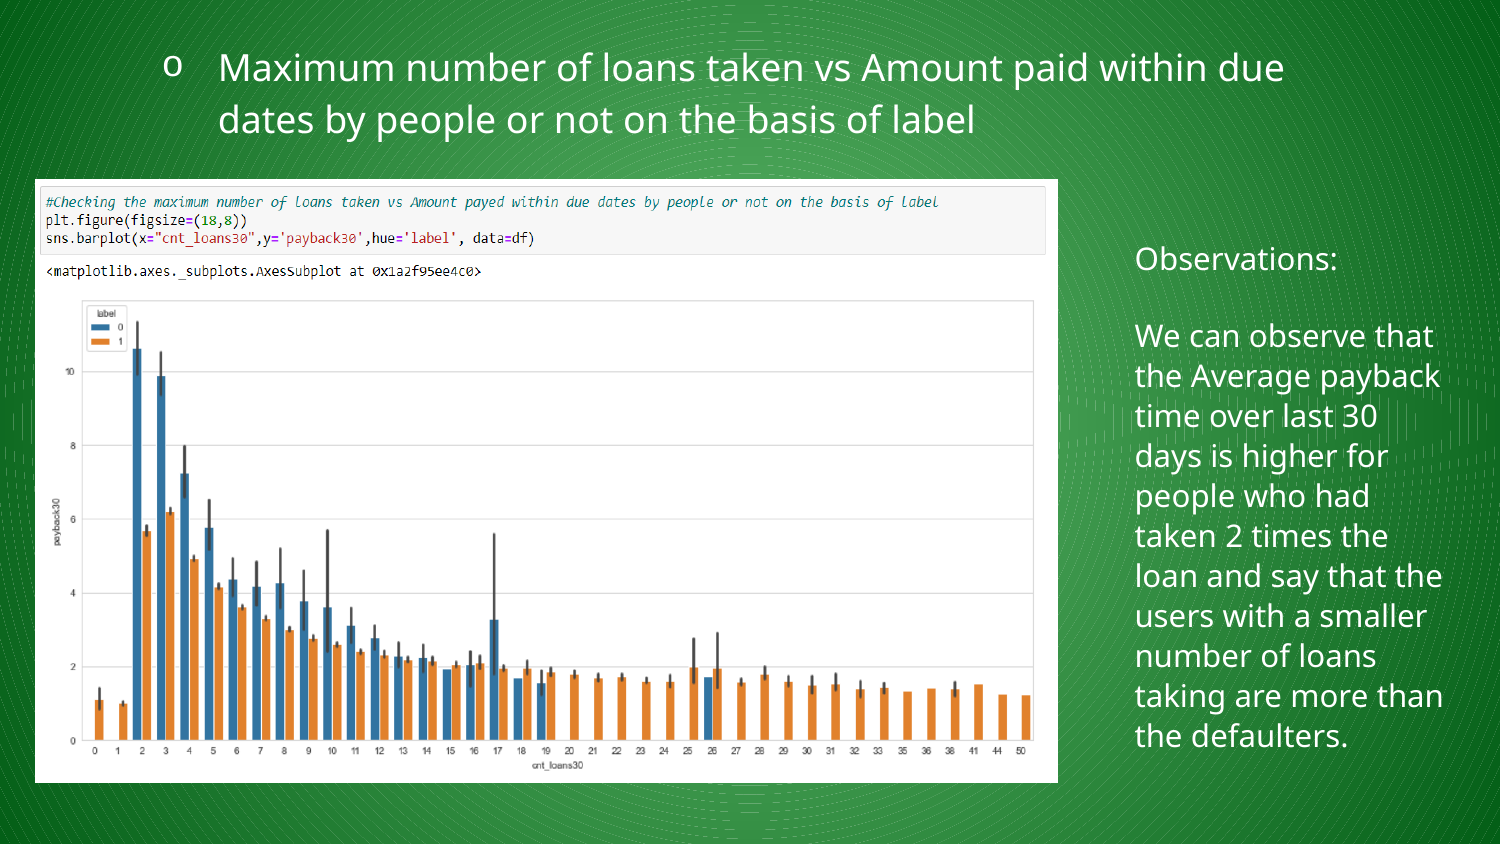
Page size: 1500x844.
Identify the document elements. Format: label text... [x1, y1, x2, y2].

list Maximum number of loans taken vs Amount paid within due dates by people or not on the basis of label [127, 31, 1384, 199]
text_box Observations: We can observe that the Average payback time over last 30 days is higher for people who had taken 2 times the loan and say that the users with a smaller number of loans taking are more than the defaulters. [1119, 231, 1465, 844]
picture [35, 178, 1058, 784]
